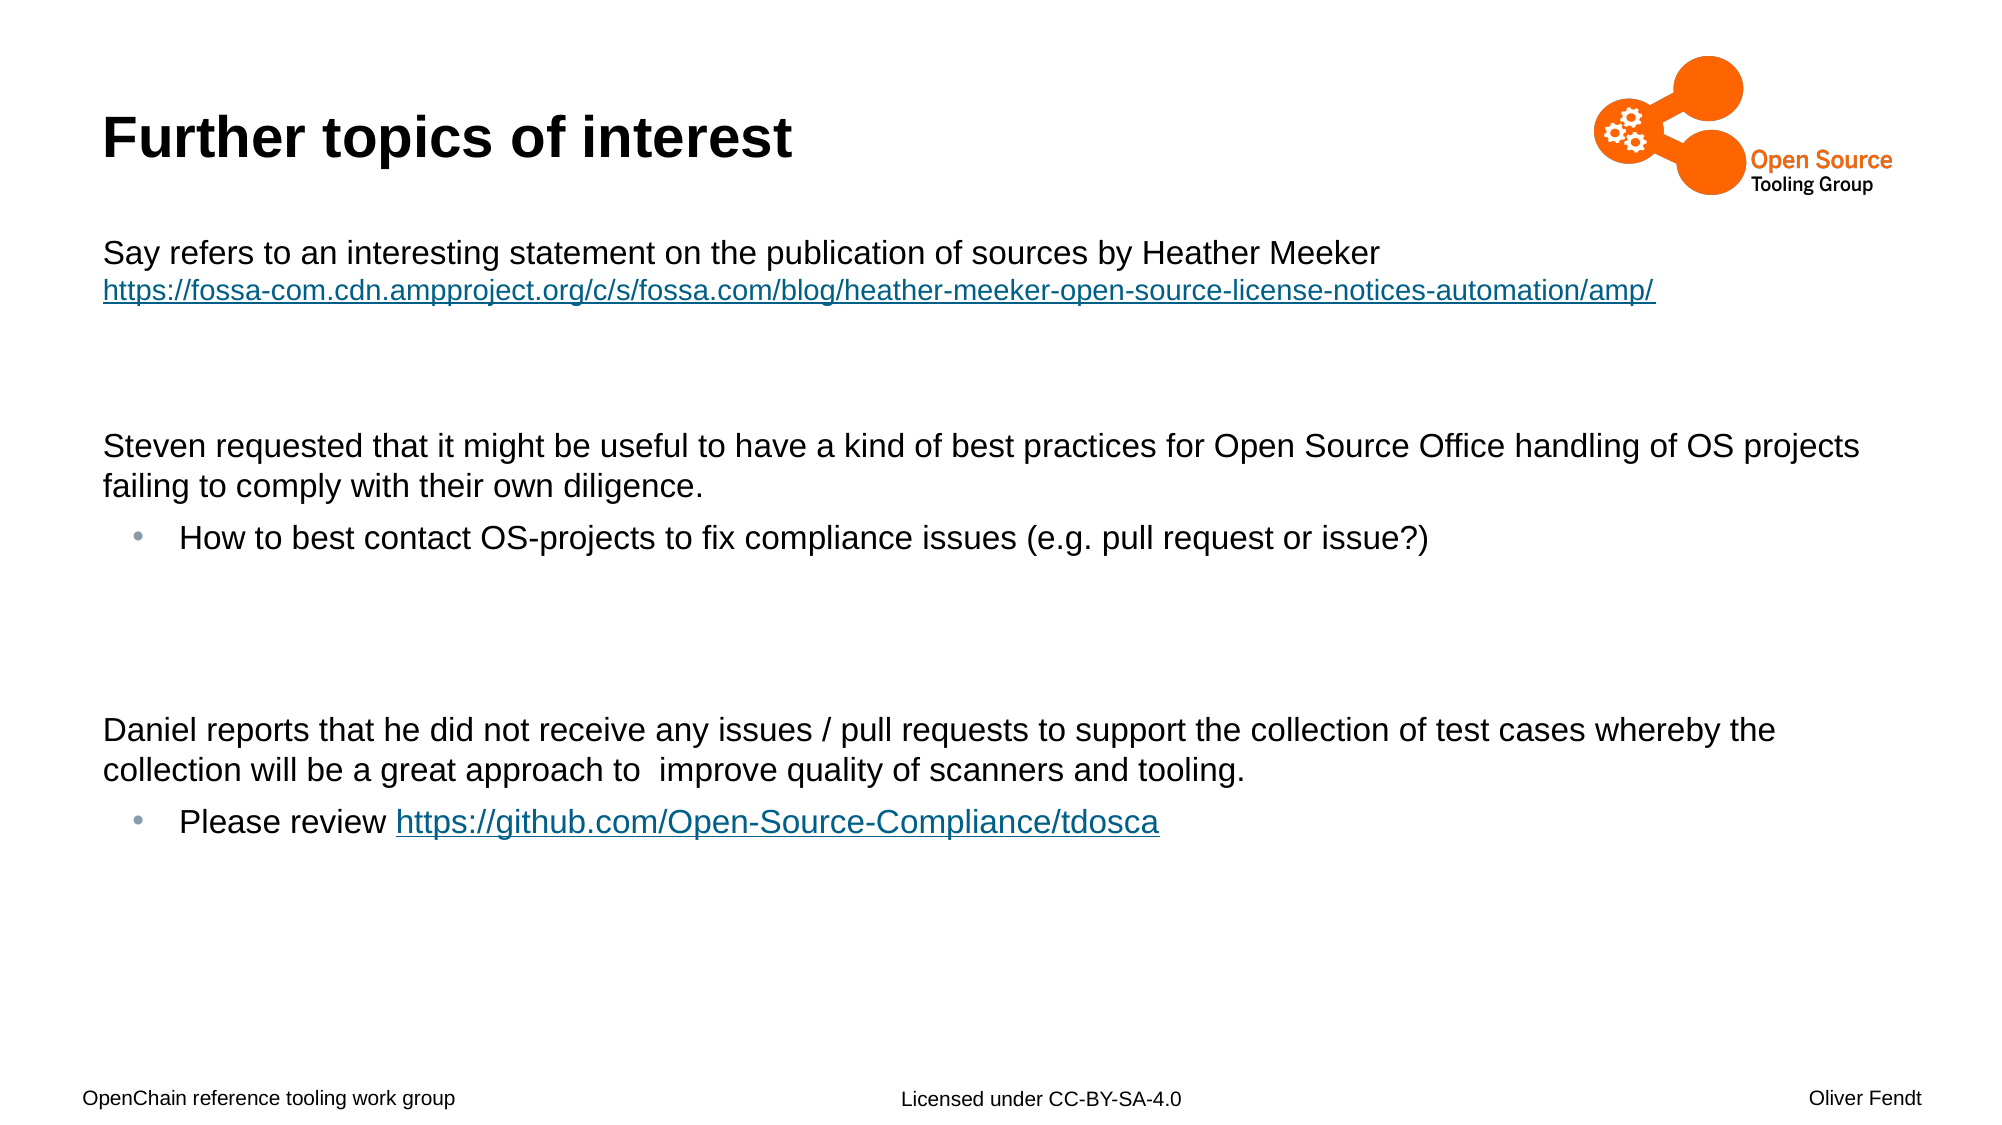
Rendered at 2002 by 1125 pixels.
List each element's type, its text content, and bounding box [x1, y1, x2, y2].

title Further topics of interest [0, 0, 2001, 209]
list Say refers to an interesting statement on the publication of sources by Heather Meeker https://fossa-com.cdn.ampproject.org/c/s/fossa.com/blog/heather-meeker-open-source-license-notices-automation/amp/ Steven requested that it might be useful to have a kind of best practices for Open Source Office handling of OS projects failing to comply with their own diligence. How to best contact OS-projects to fix compliance issues (e.g. pull request or issue?) Daniel reports that he did not receive any issues / pull requests to support the collection of test cases whereby the collection will be a great approach to improve quality of scanners and tooling. Please review https://github.com/Open-Source-Compliance/tdosca [102, 231, 1923, 813]
